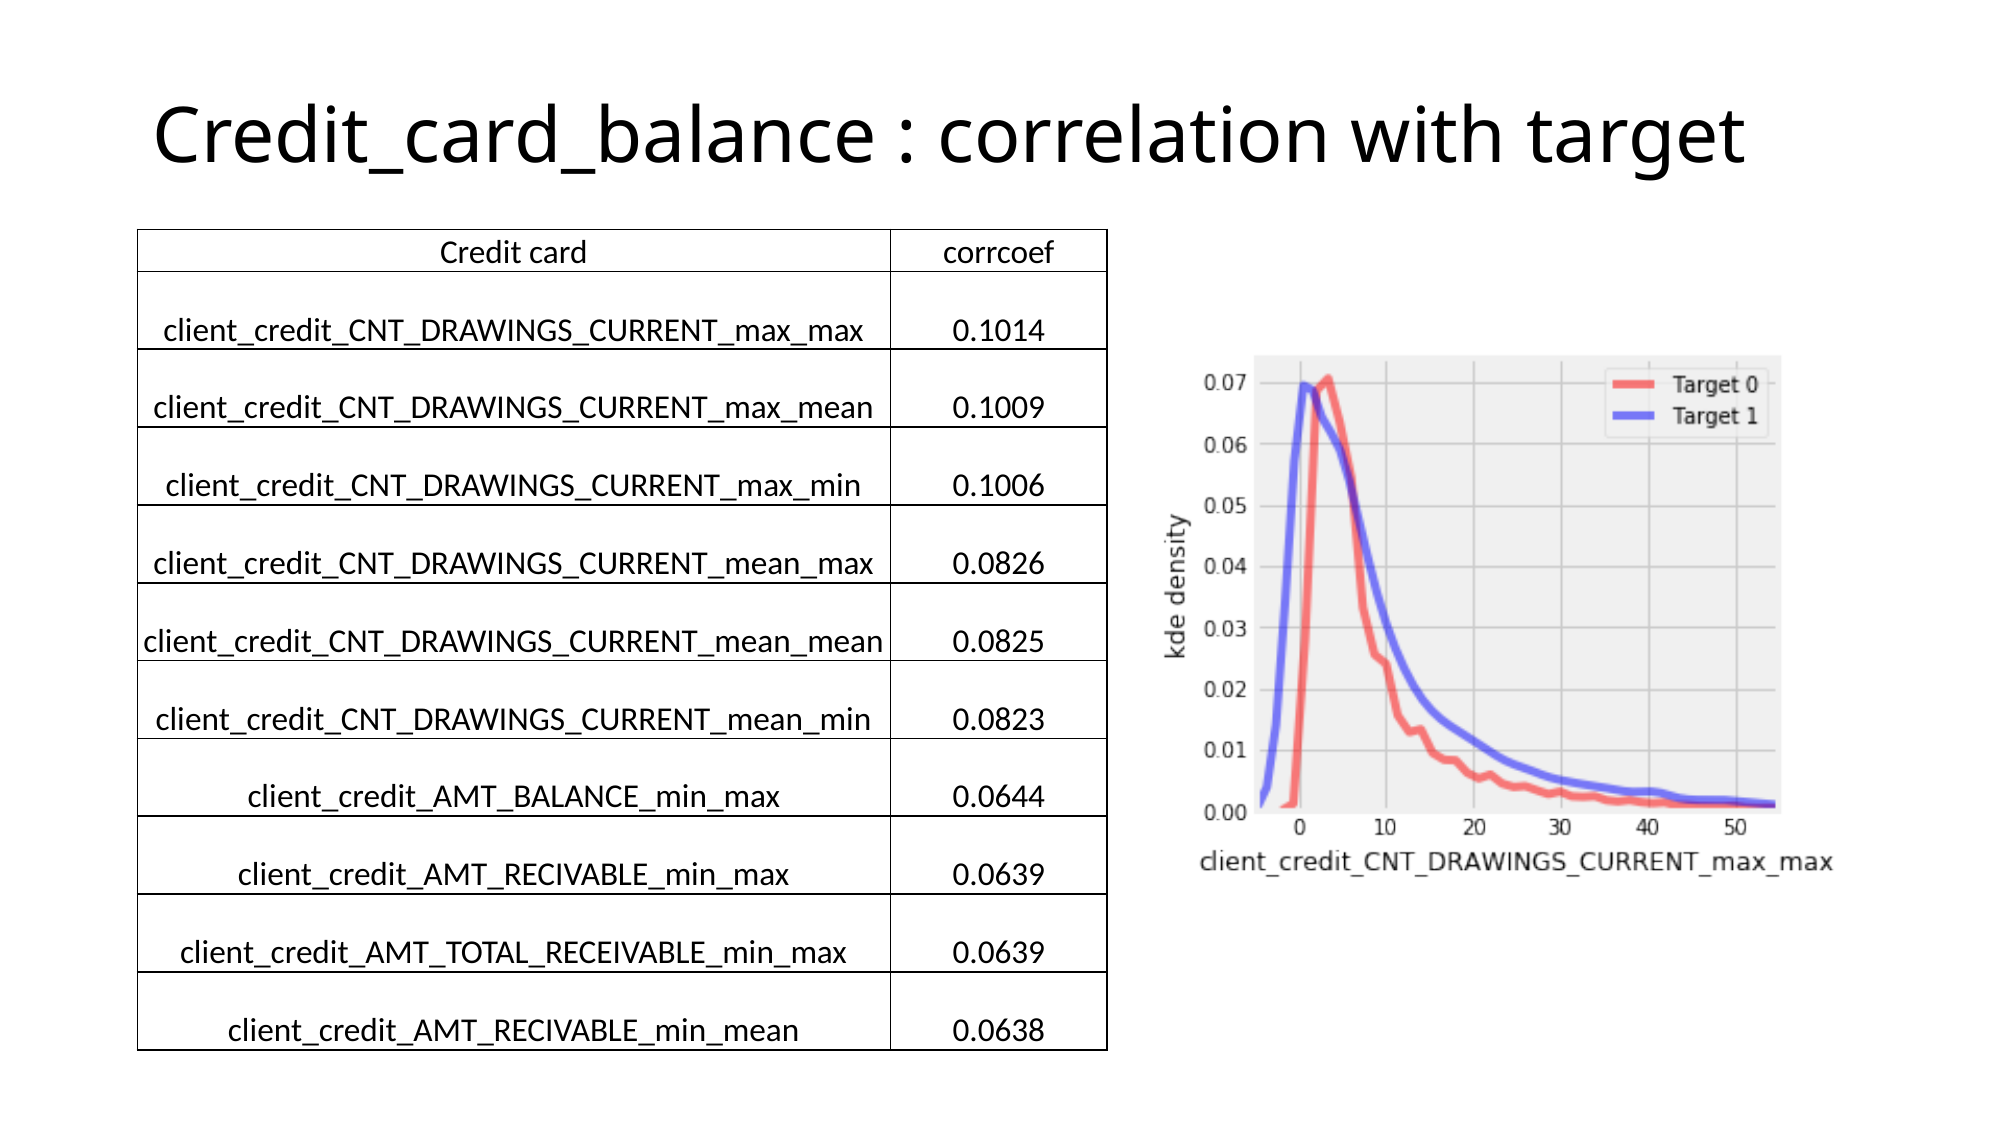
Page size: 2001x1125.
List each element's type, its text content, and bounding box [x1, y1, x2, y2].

table_cell client_credit_CNT_DRAWINGS_CURRENT_max_max [138, 272, 890, 348]
table_cell client_credit_CNT_DRAWINGS_CURRENT_mean_mean [138, 584, 890, 660]
table_cell client_credit_AMT_RECIVABLE_min_mean [138, 973, 890, 1049]
table_cell 0.0639 [891, 895, 1106, 971]
table_cell 0.0644 [891, 739, 1106, 815]
table_cell client_credit_CNT_DRAWINGS_CURRENT_mean_min [138, 661, 890, 738]
table_cell 0.1006 [891, 428, 1106, 504]
table_cell client_credit_CNT_DRAWINGS_CURRENT_max_mean [138, 350, 890, 426]
title Credit_card_balance : correlation with target [137, 59, 1863, 216]
table_header corrcoef [891, 230, 1106, 271]
table_cell 0.0639 [891, 817, 1106, 893]
table_cell client_credit_CNT_DRAWINGS_CURRENT_mean_max [138, 506, 890, 582]
table_cell 0.1014 [891, 272, 1106, 348]
picture [1152, 343, 1849, 890]
table_cell client_credit_AMT_BALANCE_min_max [138, 739, 890, 815]
table_cell 0.1009 [891, 350, 1106, 426]
table_cell client_credit_AMT_RECIVABLE_min_max [138, 817, 890, 893]
table_cell 0.0823 [891, 661, 1106, 738]
table_cell 0.0826 [891, 506, 1106, 582]
table_header Credit card [138, 230, 890, 271]
table_cell client_credit_CNT_DRAWINGS_CURRENT_max_min [138, 428, 890, 504]
table_cell 0.0638 [891, 973, 1106, 1049]
table_cell client_credit_AMT_TOTAL_RECEIVABLE_min_max [138, 895, 890, 971]
table_cell 0.0825 [891, 584, 1106, 660]
